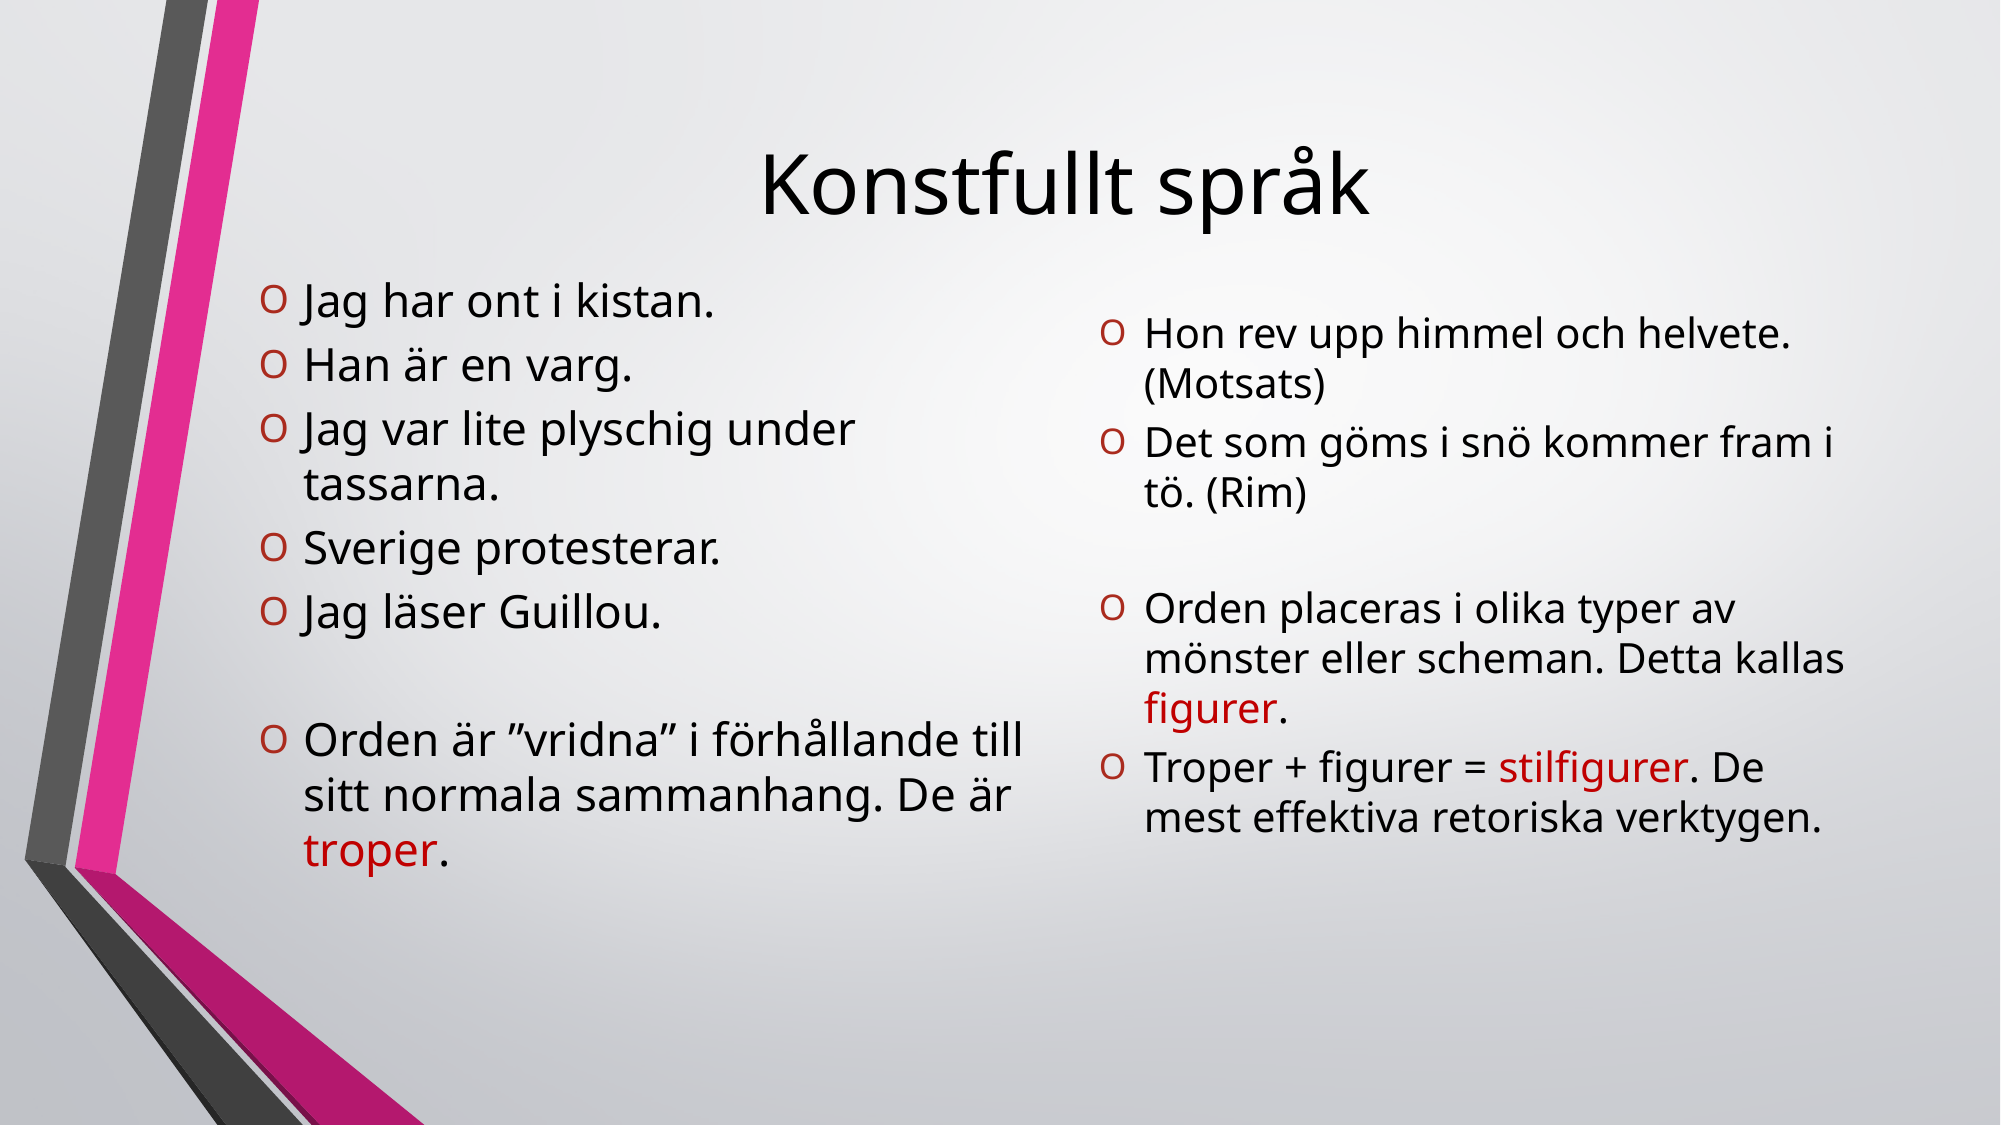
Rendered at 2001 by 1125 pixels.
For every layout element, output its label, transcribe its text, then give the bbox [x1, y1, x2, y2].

list Jag har ont i kistan. Han är en varg. Jag var lite plyschig under tassarna. Sverige protesterar. Jag läser Guillou. Orden är ”vridna” i förhållande till sitt normala sammanhang. De är troper. [243, 249, 1047, 950]
title Konstfullt språk [243, 112, 1887, 250]
list Hon rev upp himmel och helvete. (Motsats) Det som göms i snö kommer fram i tö. (Rim) Orden placeras i olika typer av mönster eller scheman. Detta kallas figurer. Troper + figurer = stilfigurer. De mest effektiva retoriska verktygen. [1083, 249, 1887, 950]
